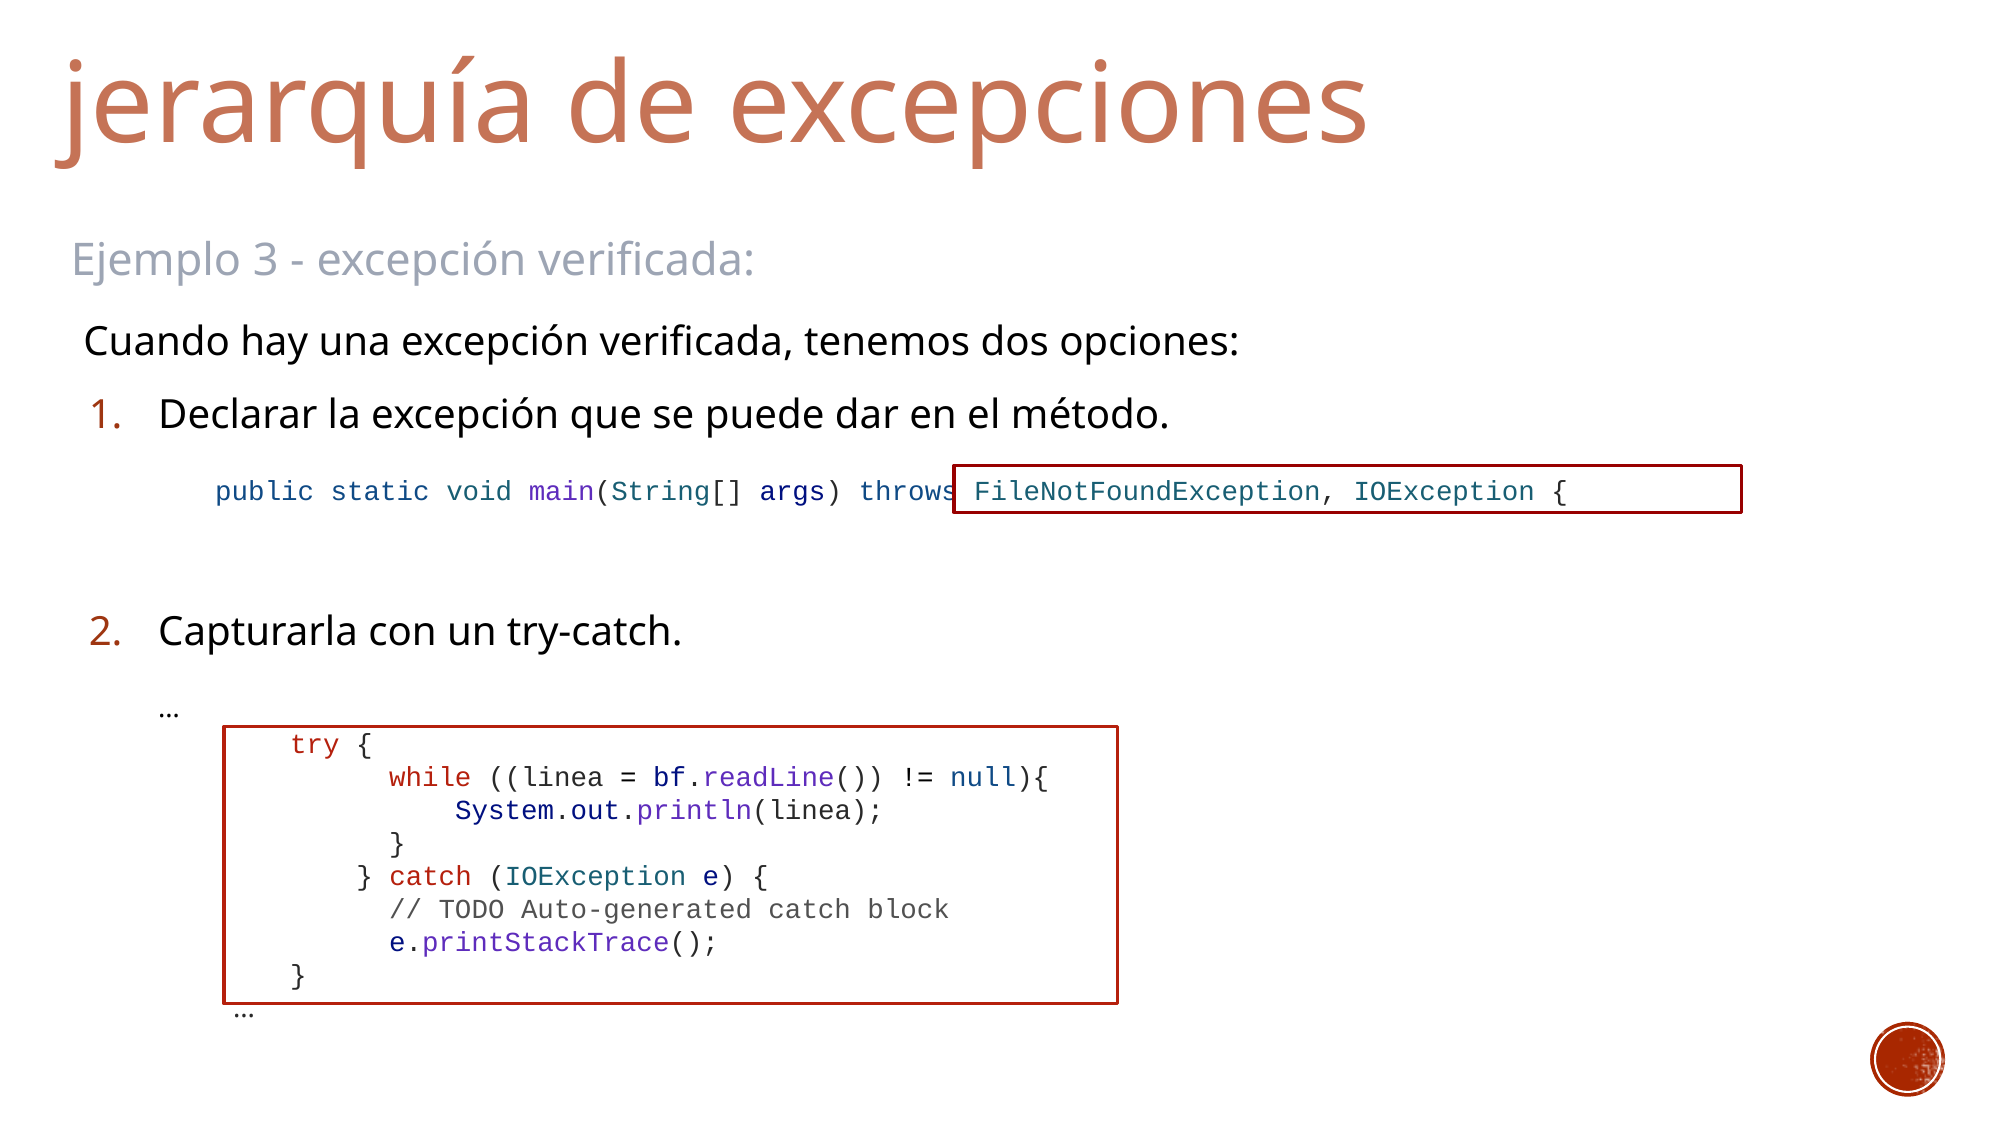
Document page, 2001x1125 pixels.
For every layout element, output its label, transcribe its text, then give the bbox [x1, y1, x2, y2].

title jerarquía de excepciones [47, 0, 1697, 239]
text_box [953, 465, 1742, 513]
text_box [224, 726, 1118, 1004]
picture [1870, 1021, 1946, 1097]
list Ejemplo 3 - excepción verificada: [56, 196, 1867, 293]
list Cuando hay una excepción verificada, tenemos dos opciones: Declarar la excepción que se puede dar en el método. public static void main(String[] args) throws FileNotFoundException, IOException { Capturarla con un try-catch. … try { while ((linea = bf.readLine()) != null){ System.out.println(linea); } } catch (IOException e) { // TODO Auto-generated catch block e.printStackTrace(); } ... [68, 283, 1880, 1033]
